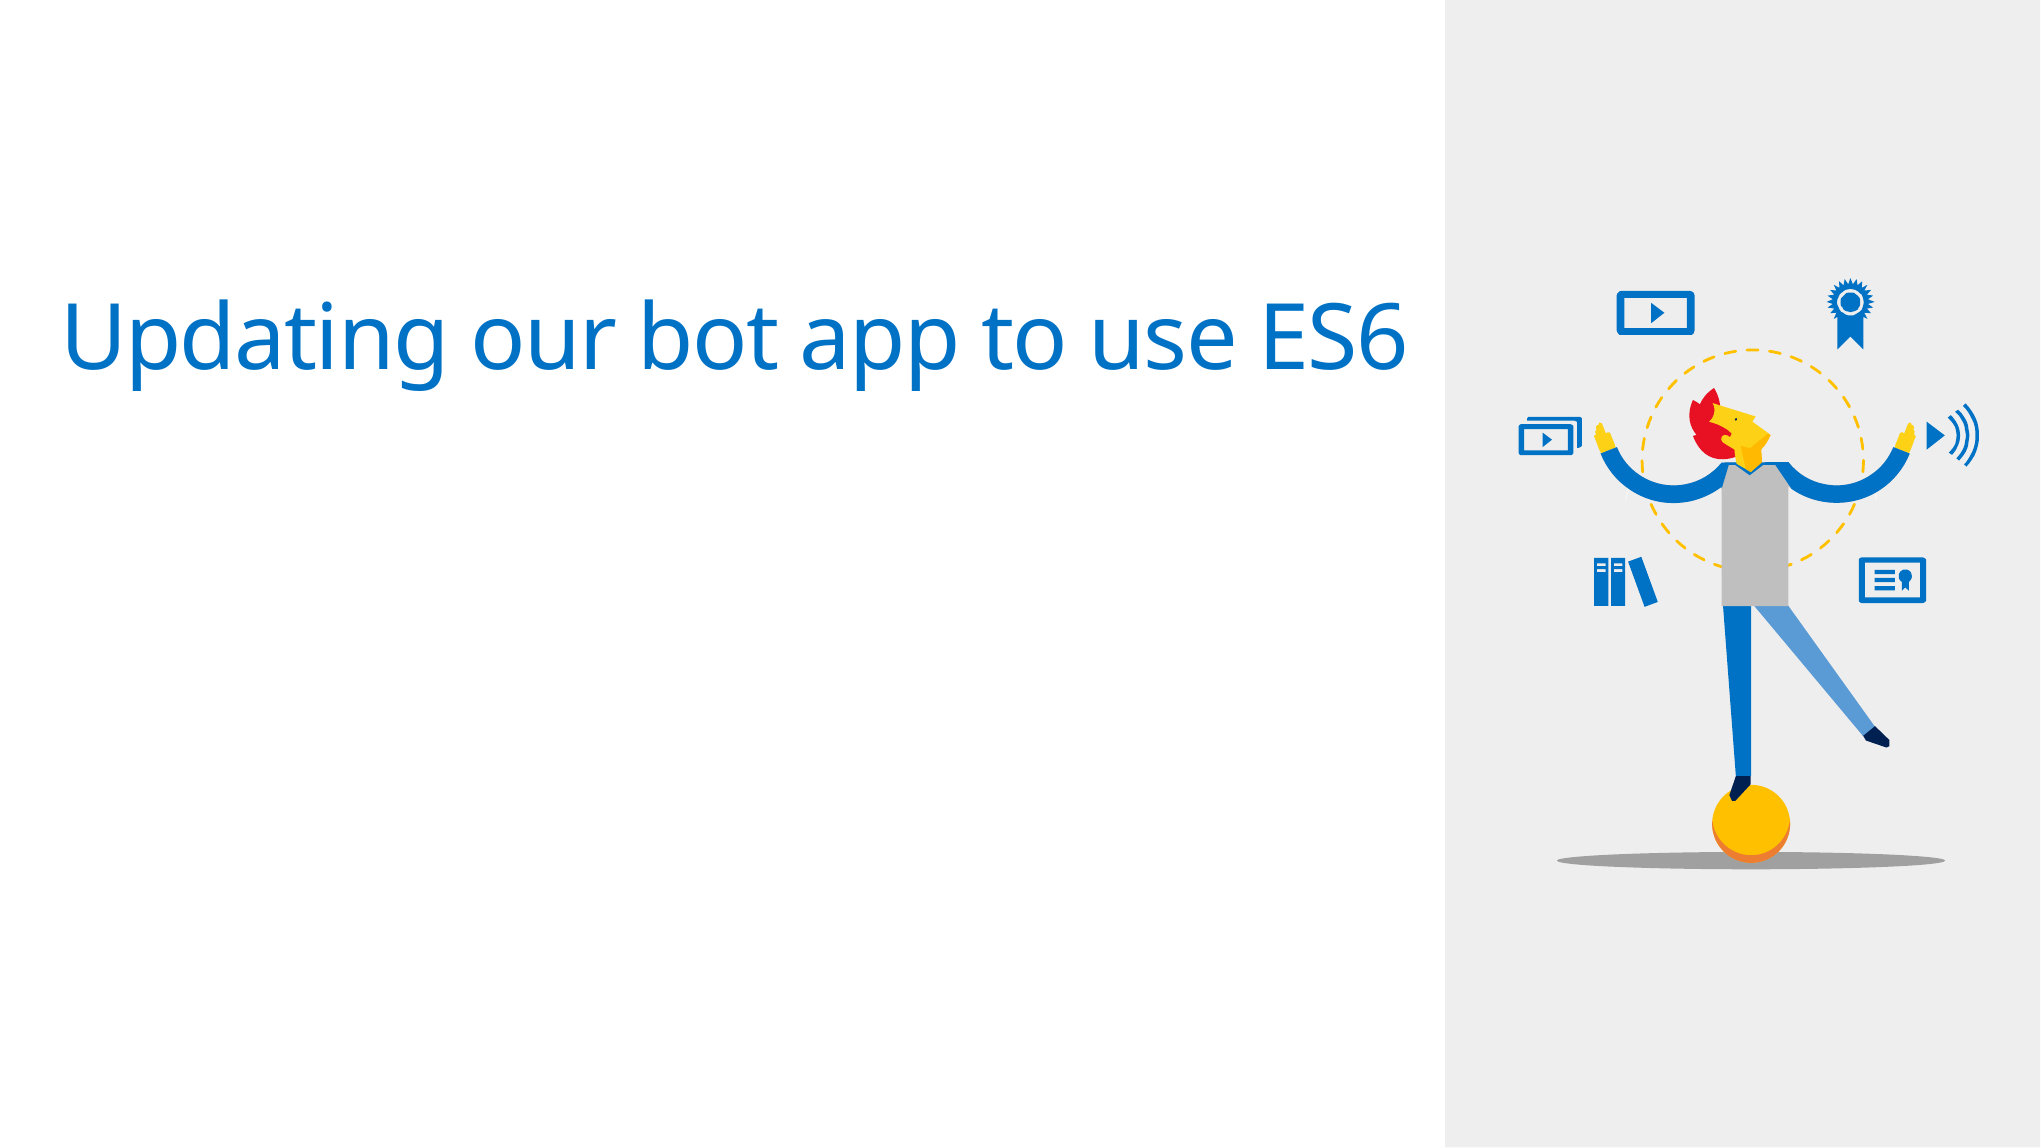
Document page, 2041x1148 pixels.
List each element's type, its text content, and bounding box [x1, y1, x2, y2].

title Updating our bot app to use ES6 [45, 275, 1429, 456]
